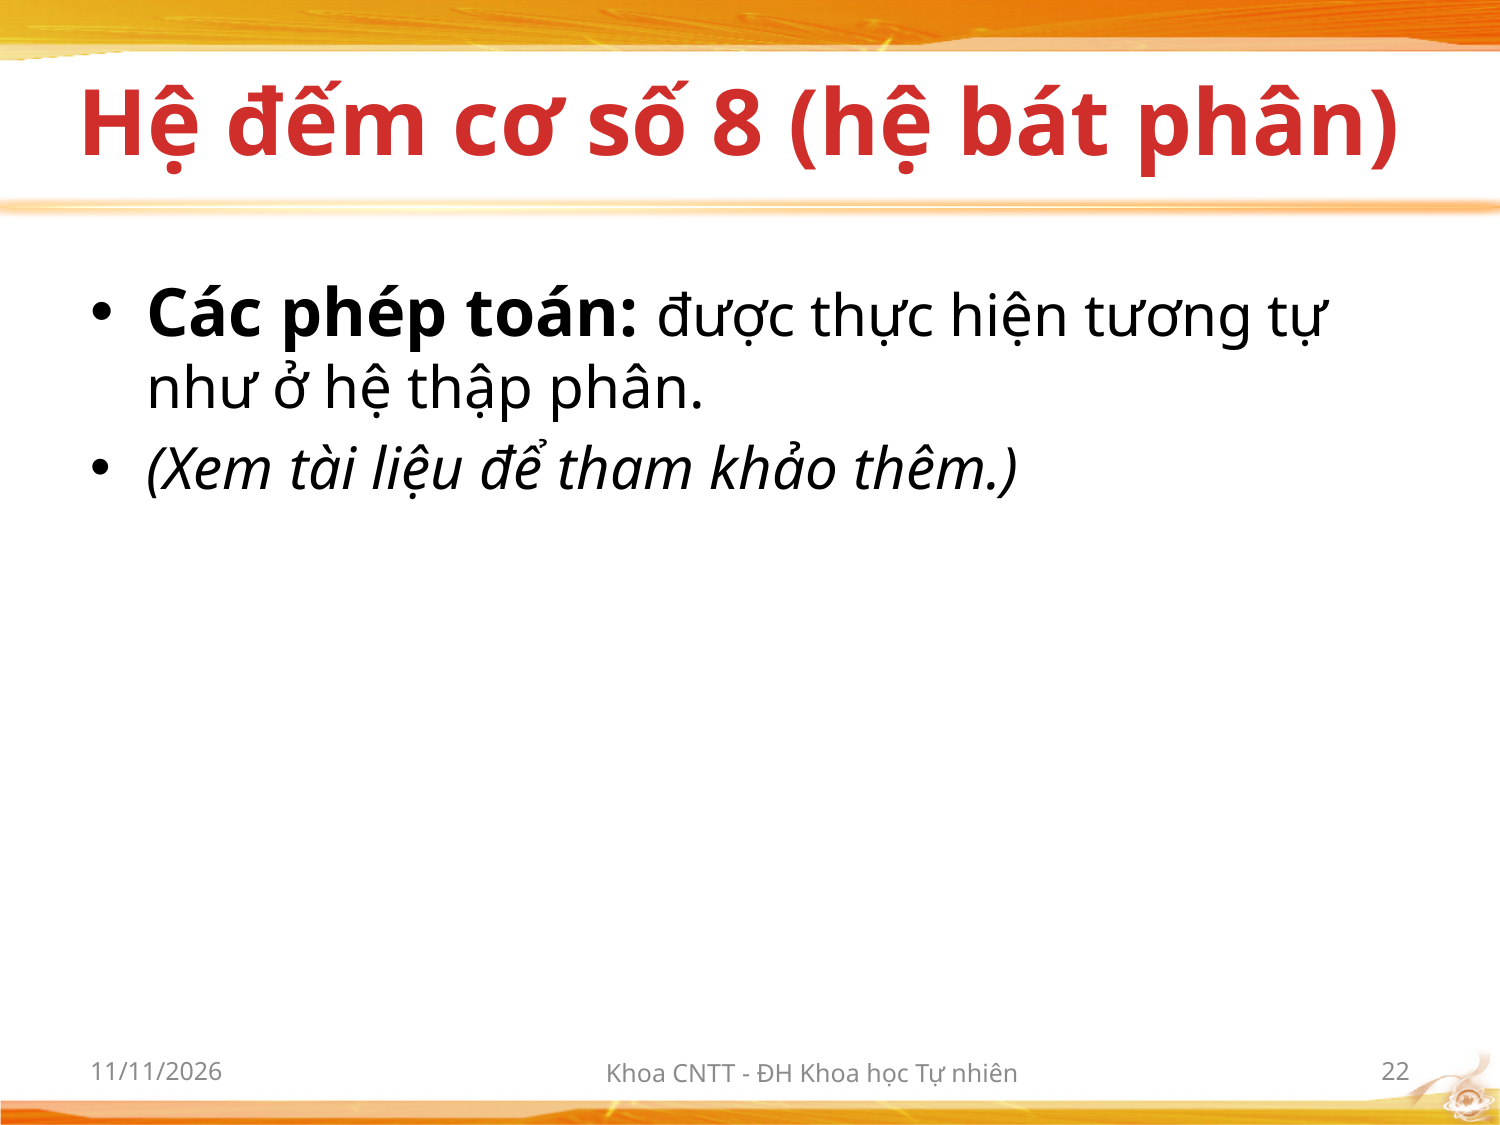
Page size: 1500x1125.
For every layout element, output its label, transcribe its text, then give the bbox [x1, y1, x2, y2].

list Các phép toán: được thực hiện tương tự như ở hệ thập phân. (Xem tài liệu để tham khảo thêm.) [75, 262, 1425, 1005]
title Hệ đếm cơ số 8 (hệ bát phân) [62, 24, 1475, 213]
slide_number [75, 1042, 238, 1103]
slide_number 22 [1337, 1042, 1425, 1103]
picture [2, 1088, 1399, 1124]
picture [0, 0, 1500, 63]
footer Khoa CNTT - ĐH Khoa học Tự nhiên [312, 1042, 1313, 1103]
